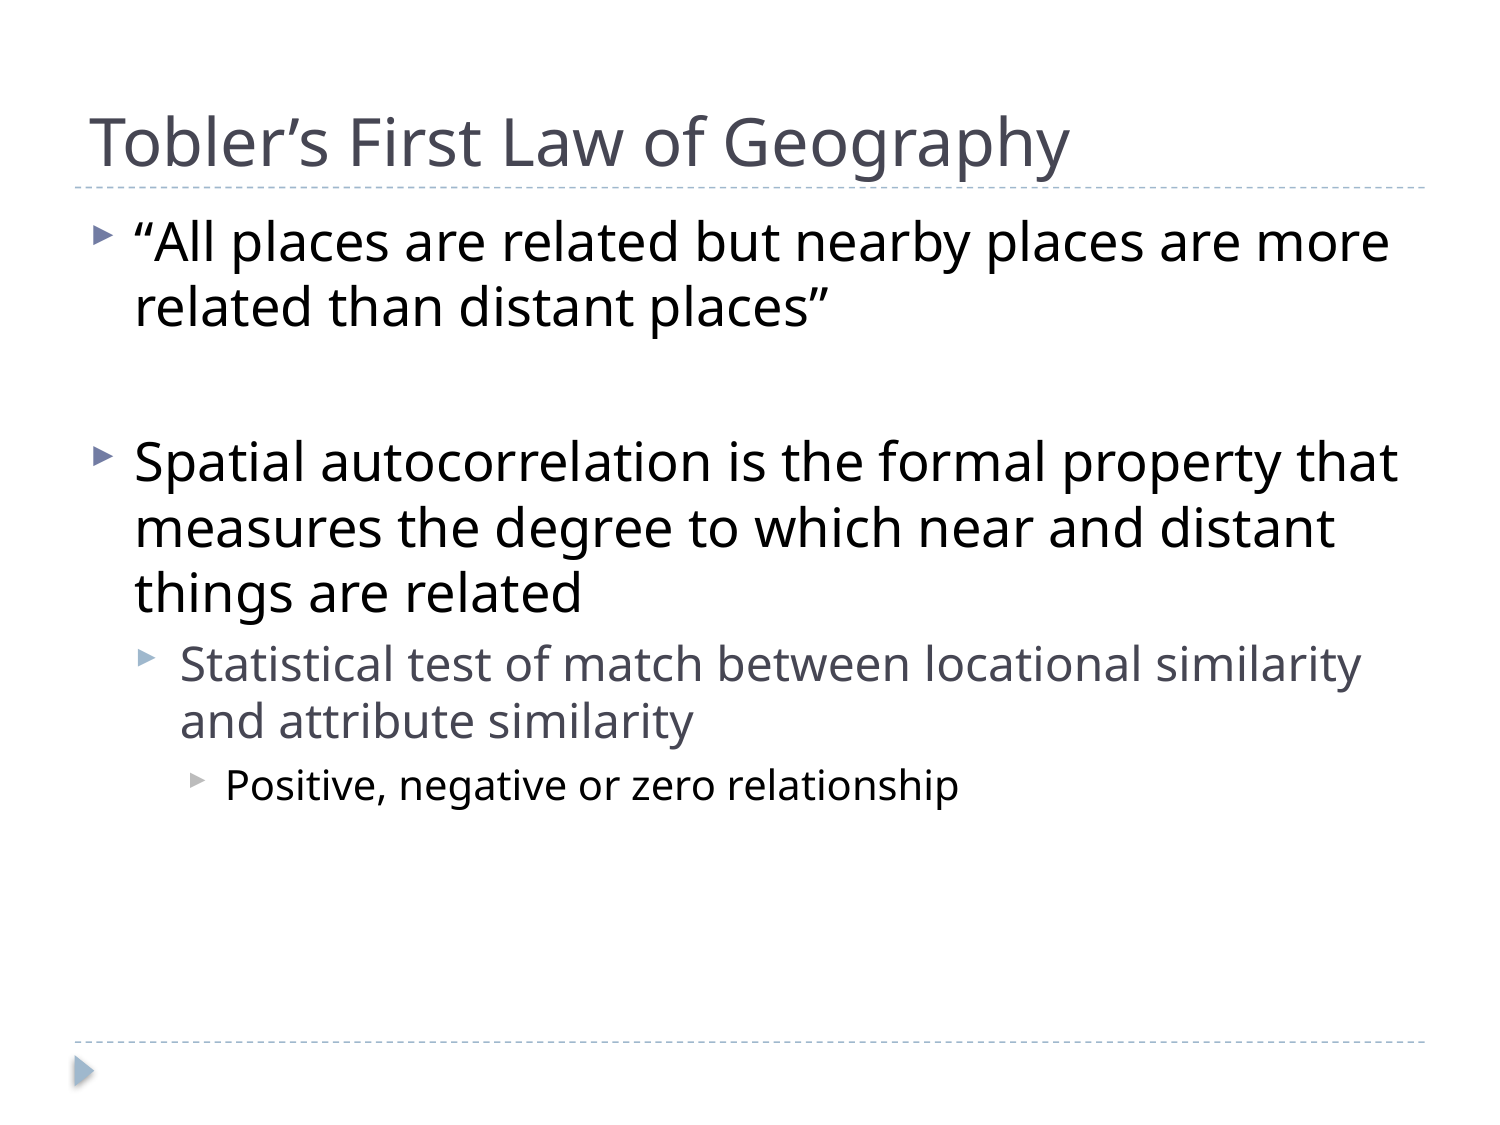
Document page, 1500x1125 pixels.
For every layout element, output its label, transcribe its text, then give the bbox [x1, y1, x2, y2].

title Tobler’s First Law of Geography [75, 24, 1425, 188]
list “All places are related but nearby places are more related than distant places” Spatial autocorrelation is the formal property that measures the degree to which near and distant things are related Statistical test of match between locational similarity and attribute similarity Positive, negative or zero relationship [75, 200, 1425, 1010]
